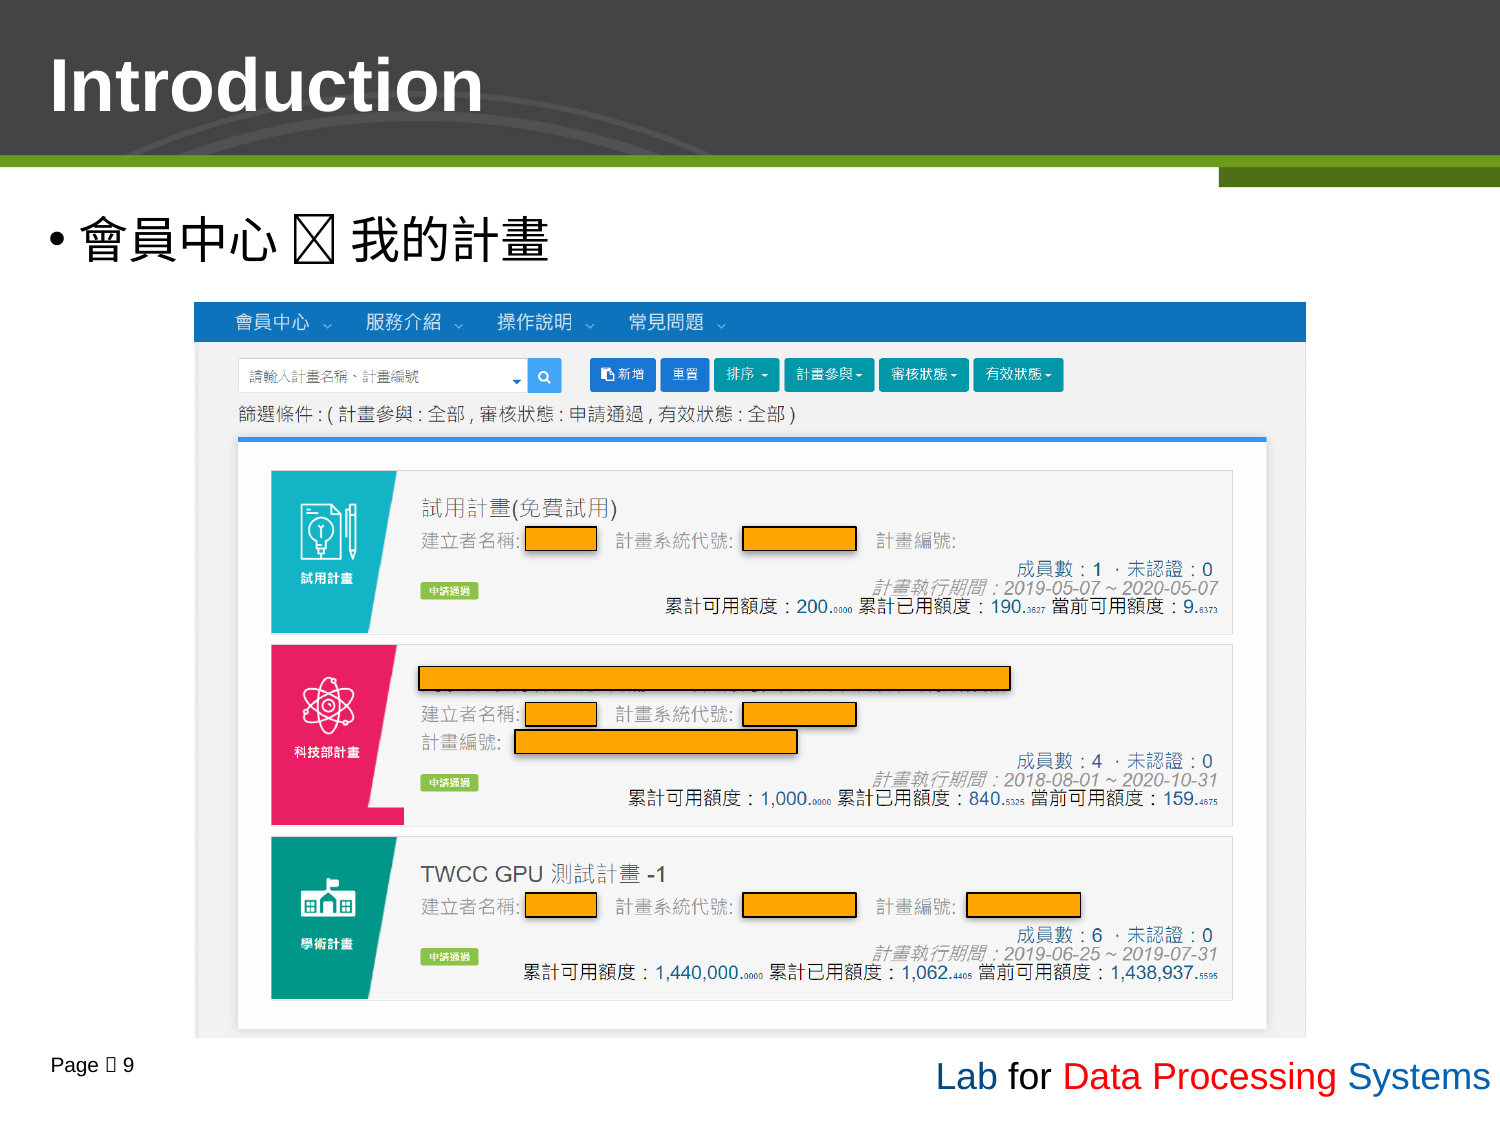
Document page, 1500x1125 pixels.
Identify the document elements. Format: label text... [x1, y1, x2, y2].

title Introduction [49, 33, 1447, 140]
picture [0, 0, 1500, 1125]
list 會員中心  我的計畫 [48, 208, 1447, 1012]
